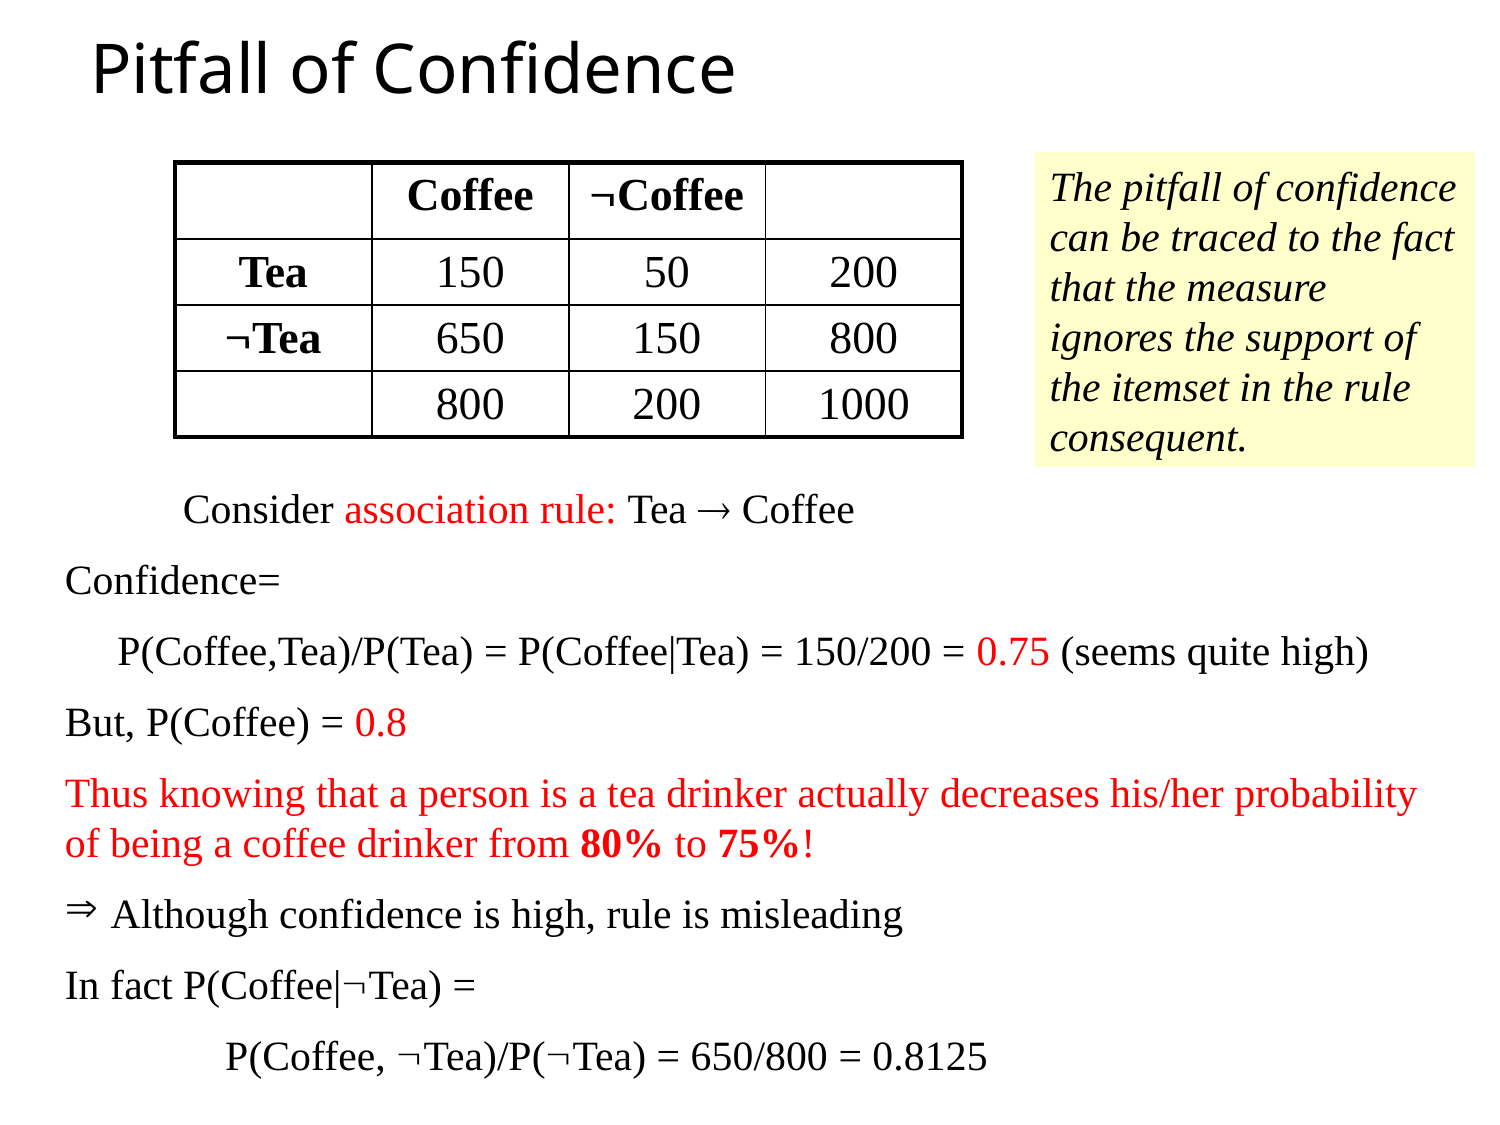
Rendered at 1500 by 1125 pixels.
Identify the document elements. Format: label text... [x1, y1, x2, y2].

text_box The pitfall of confidence can be traced to the fact that the measure ignores the support of the itemset in the rule consequent. [1034, 152, 1475, 467]
table_cell 800 [373, 372, 568, 435]
table_header [177, 165, 371, 238]
table_cell [177, 372, 371, 435]
table_cell 50 [570, 240, 765, 304]
table_header Coffee [570, 165, 765, 238]
table_cell 650 [373, 306, 568, 370]
table_cell 200 [766, 240, 960, 304]
table_header [766, 165, 960, 238]
title Pitfall of Confidence [75, 12, 1425, 130]
table_cell 150 [373, 240, 568, 304]
table_cell 150 [570, 306, 765, 370]
table_cell 200 [570, 372, 765, 435]
table_cell Tea [177, 306, 371, 370]
table_cell Tea [177, 240, 371, 304]
text_box Consider association rule: Tea  Coffee Confidence= P(Coffee,Tea)/P(Tea) = P(Coffee|Tea) = 150/200 = 0.75 (seems quite high) But, P(Coffee) = 0.8 Thus knowing that a person is a tea drinker actually decreases his/her probability of being a coffee drinker from 80% to 75%! Although confidence is high, rule is misleading In fact P(Coffee|Tea) = P(Coffee, Tea)/P(Tea) = 650/800 = 0.8125 [49, 474, 1463, 1086]
table_cell 1000 [766, 372, 960, 435]
table_cell 800 [766, 306, 960, 370]
table_header Coffee [373, 165, 568, 238]
